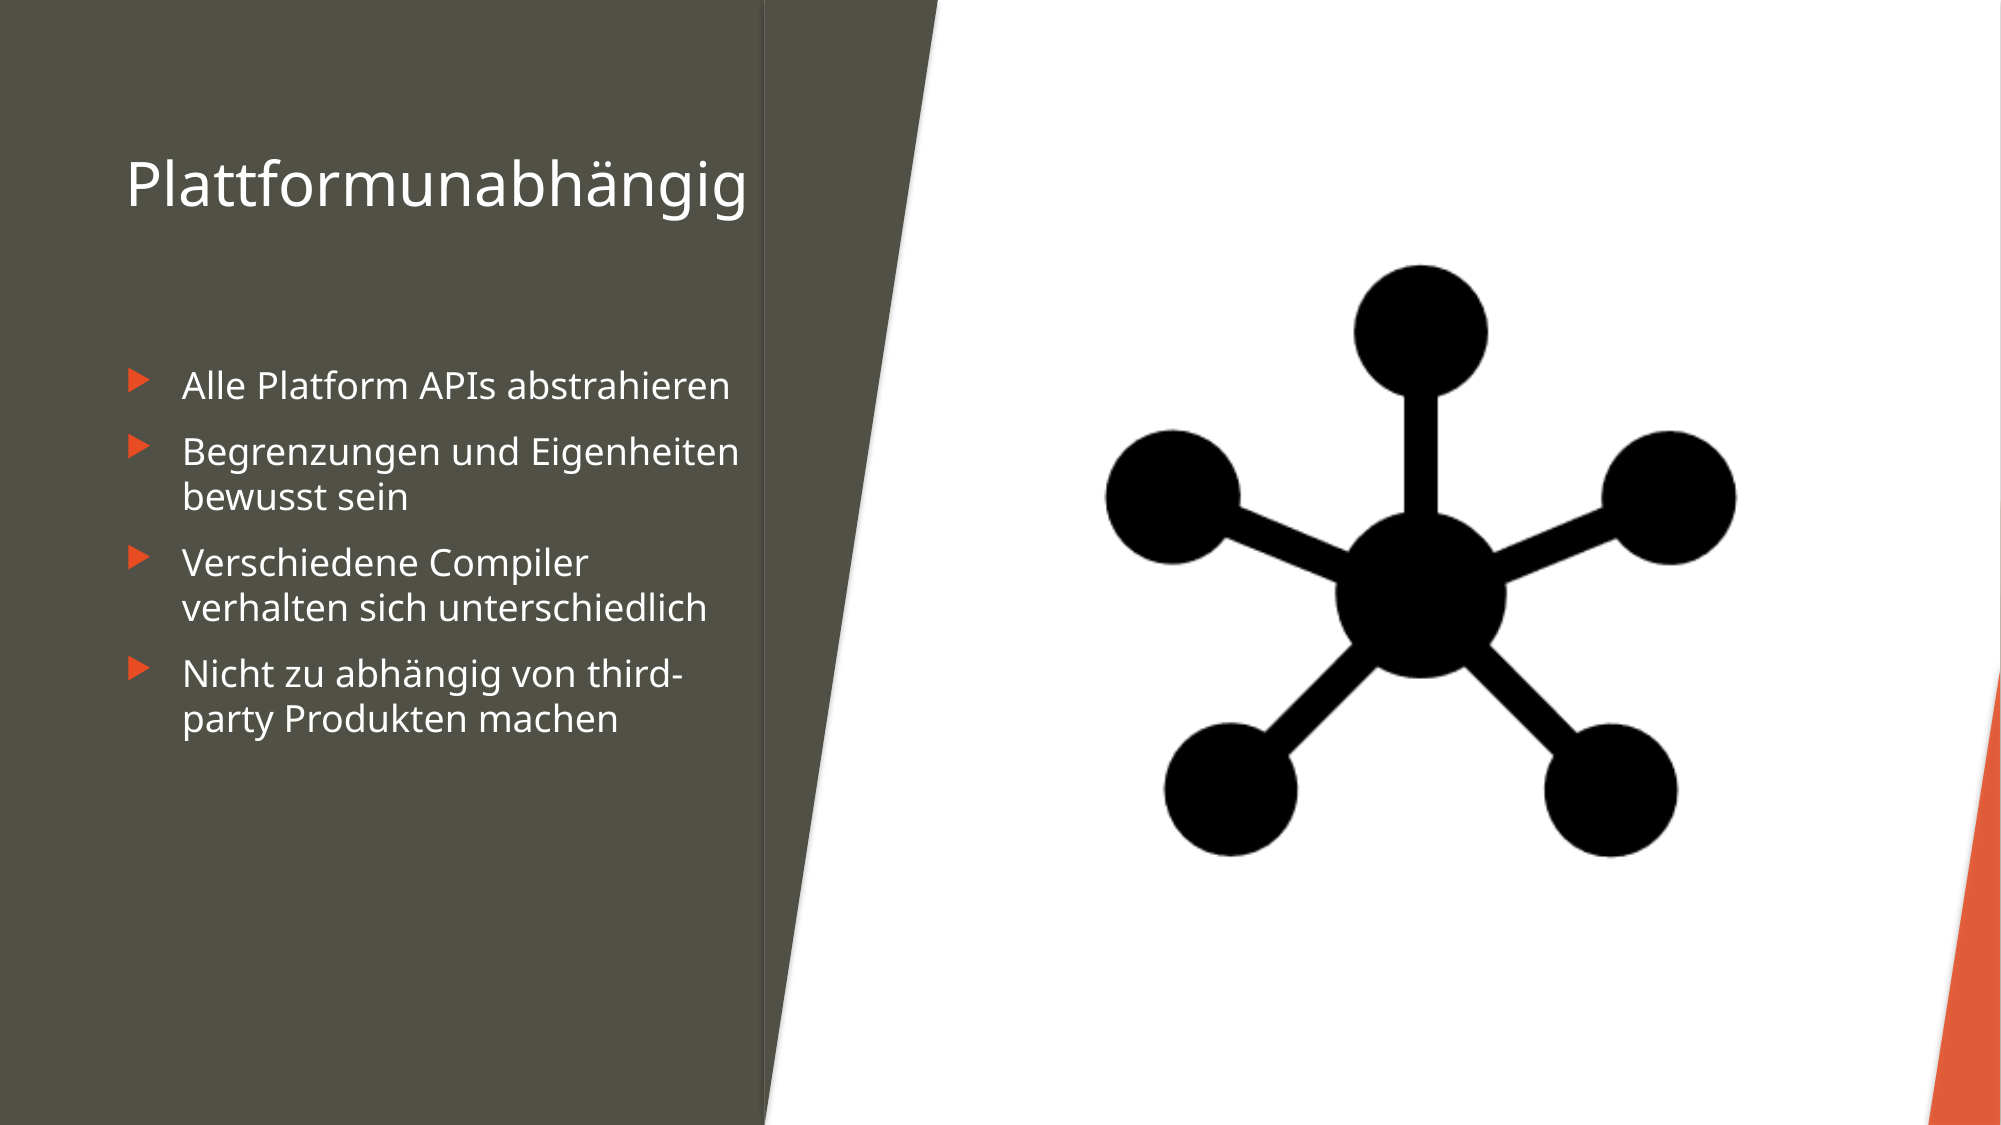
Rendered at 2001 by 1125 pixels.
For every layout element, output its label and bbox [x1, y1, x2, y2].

list [1019, 158, 1825, 964]
text_box [0, 0, 2000, 1125]
